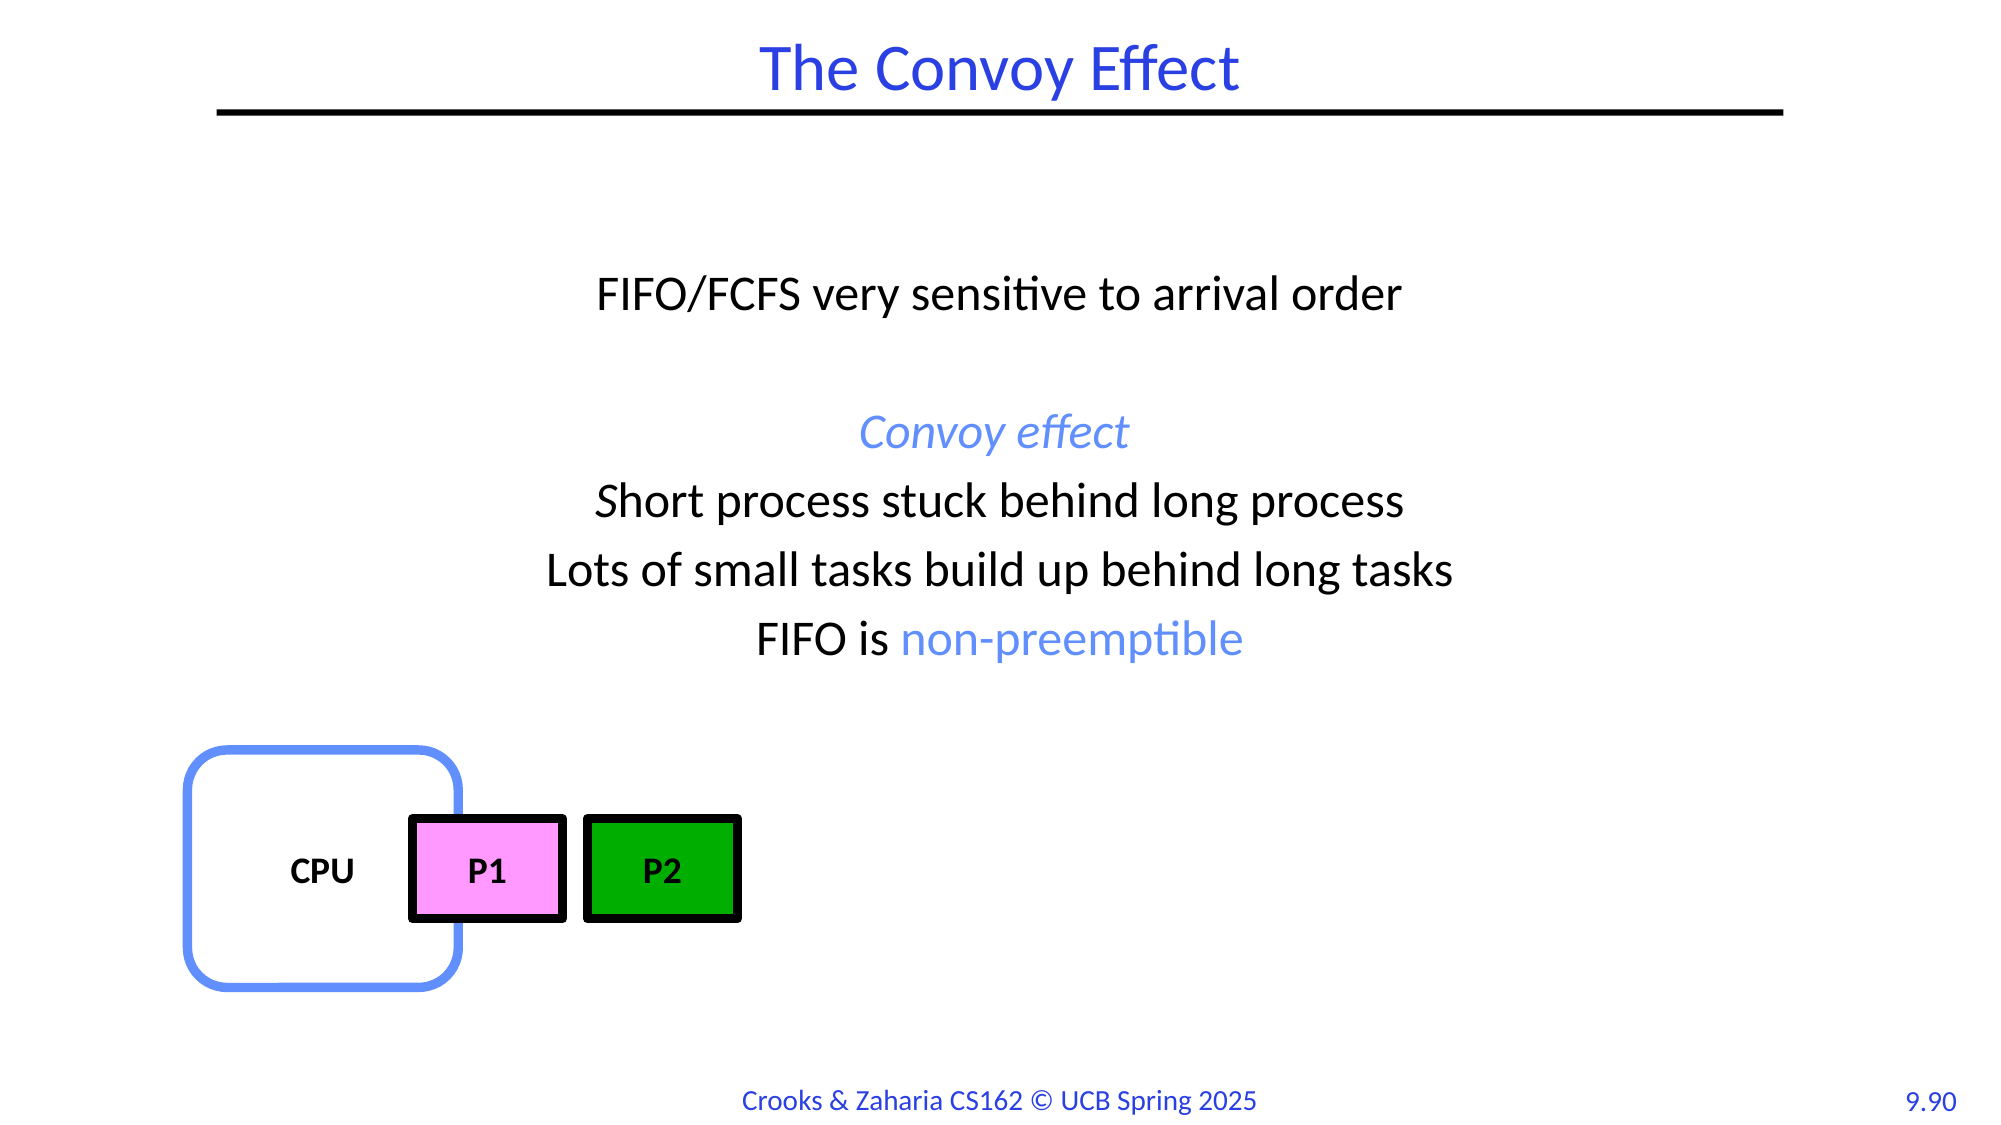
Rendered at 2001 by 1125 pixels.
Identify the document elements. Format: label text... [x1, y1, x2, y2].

text_box P1 [412, 818, 563, 919]
list FIFO/FCFS very sensitive to arrival order Convoy effect Short process stuck behind long process Lots of small tasks build up behind long tasks FIFO is non-preemptible [133, 260, 1867, 1098]
title The Convoy Effect [216, 24, 1784, 113]
text_box P2 [587, 818, 738, 919]
